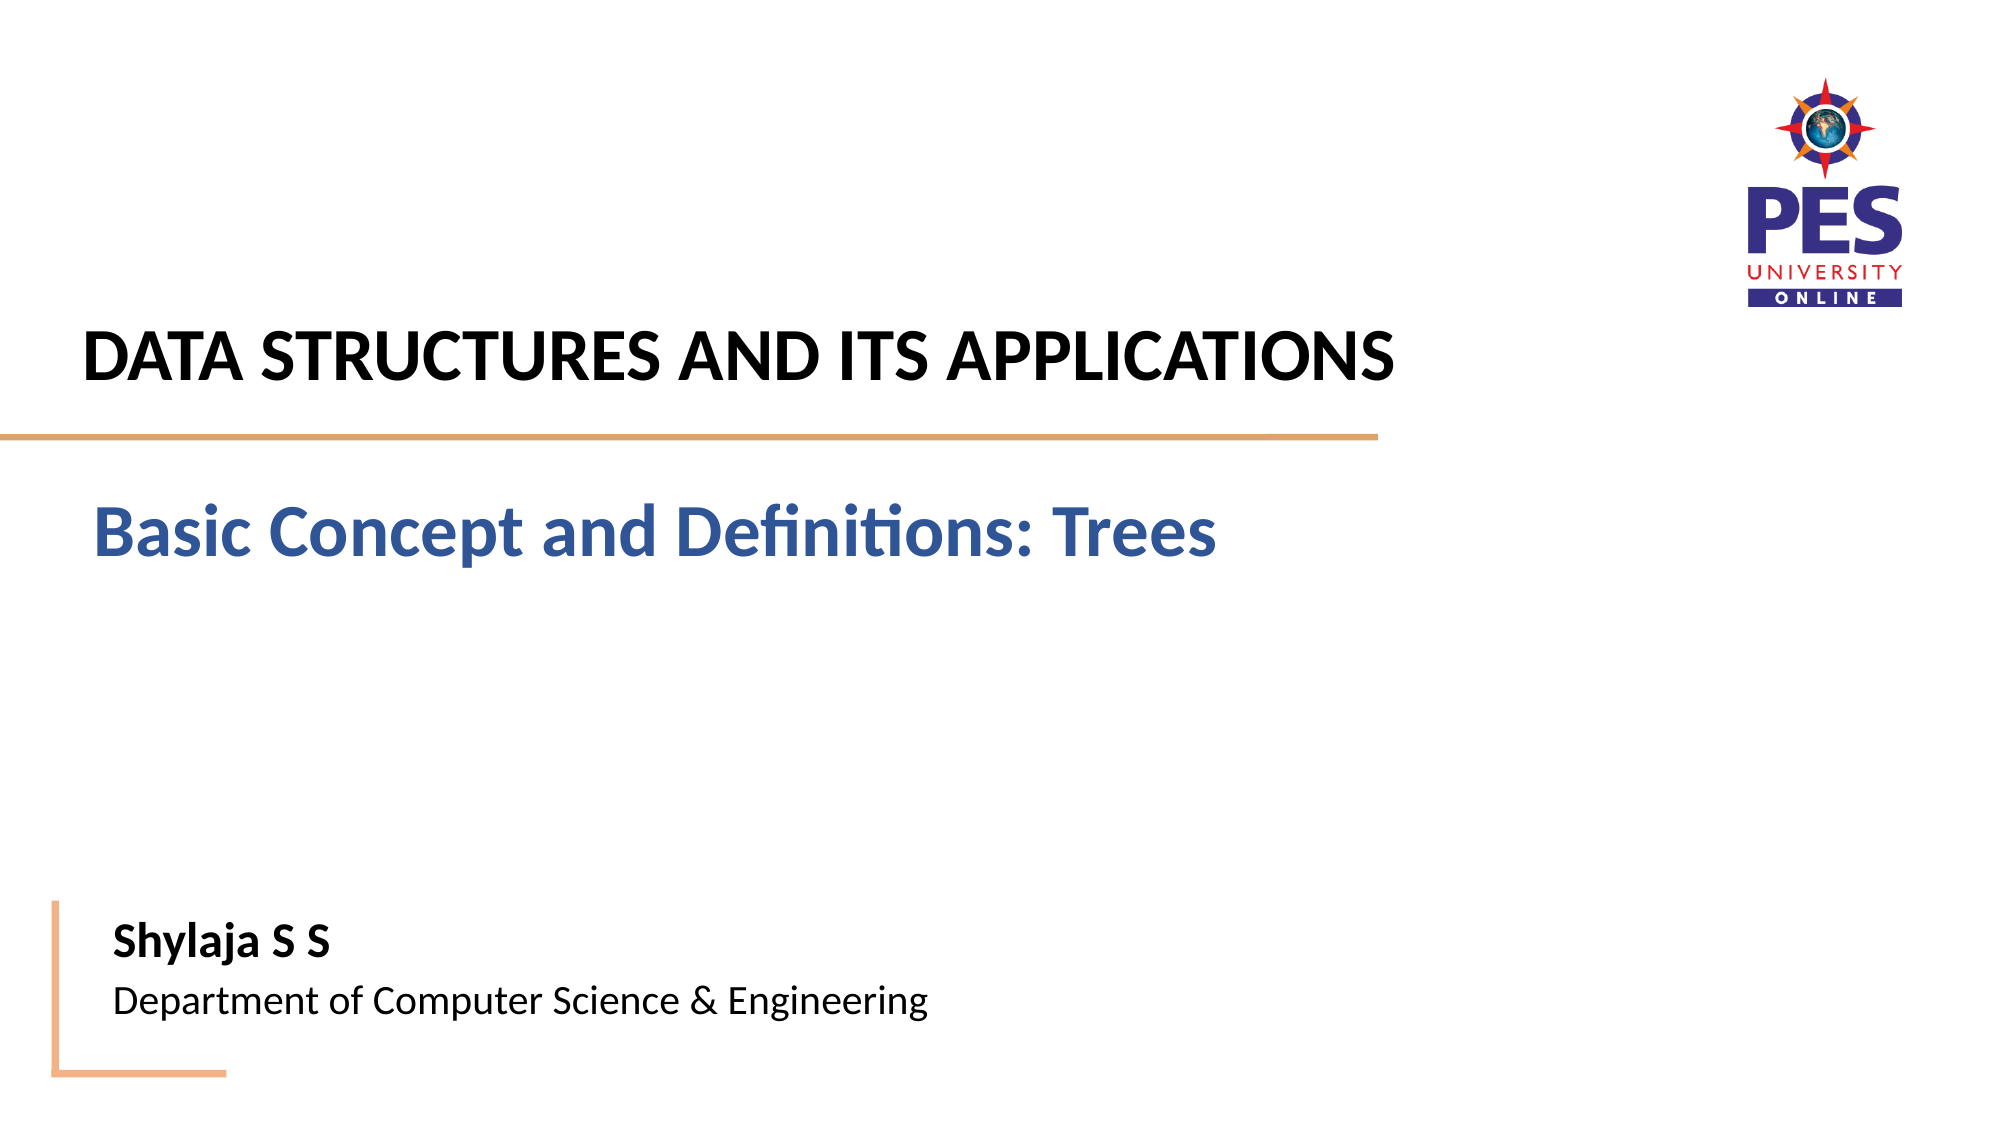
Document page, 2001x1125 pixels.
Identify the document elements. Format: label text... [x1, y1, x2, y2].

text_box DATA STRUCTURES AND ITS APPLICATIONS [67, 297, 1423, 403]
text_box Shylaja S S [227, 900, 1329, 965]
picture [1748, 76, 1902, 307]
text_box Basic Concept and Definitions: Trees [78, 473, 1309, 579]
text_box Department of Computer Science & Engineering [227, 965, 1329, 1031]
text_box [51, 900, 227, 1078]
